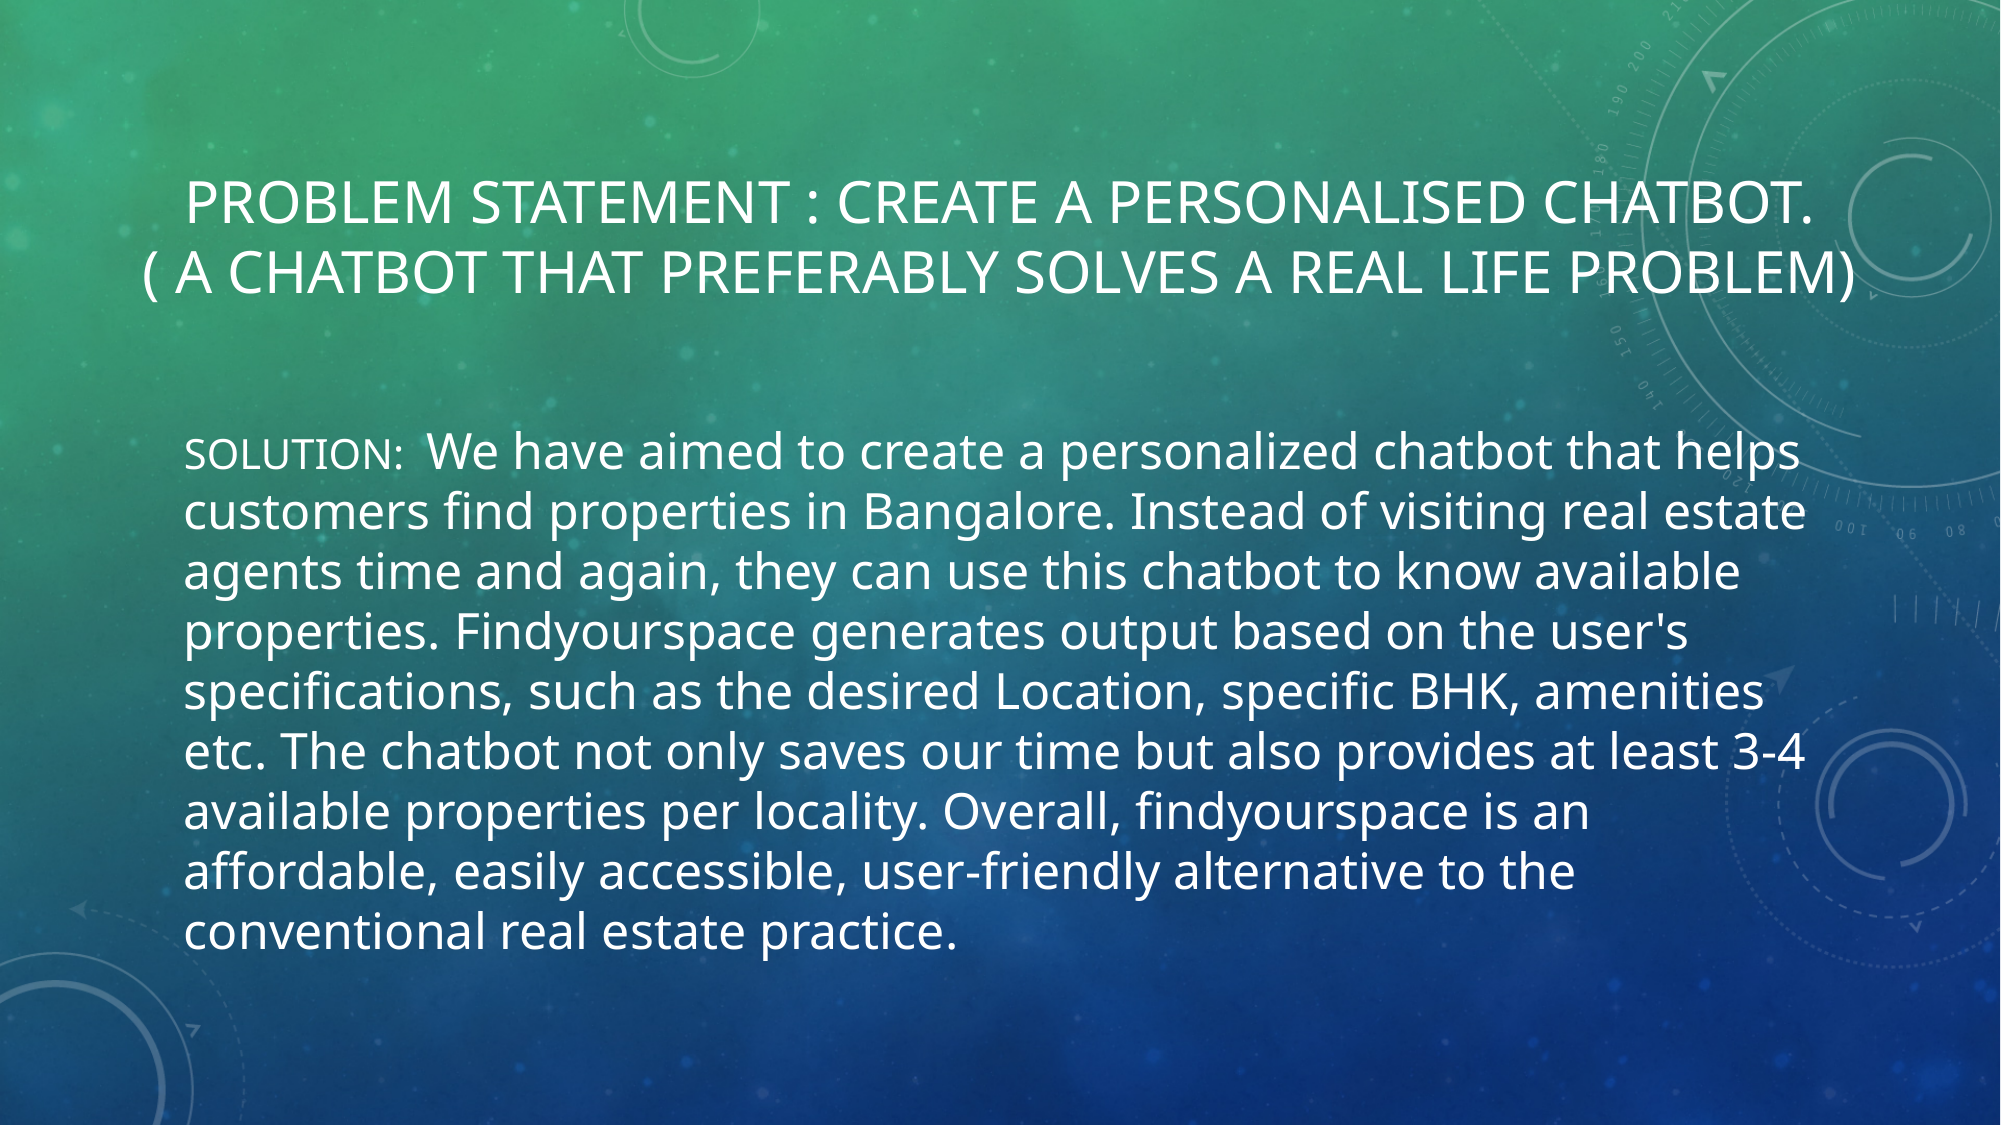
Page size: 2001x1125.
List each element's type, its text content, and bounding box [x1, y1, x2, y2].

title Problem Statement : Create a personalised Chatbot. ( a chatbot that preferably solves a real Life problem) [111, 115, 1889, 355]
picture [0, 0, 2001, 1125]
list SOLUTION: We have aimed to create a personalized chatbot that helps customers find properties in Bangalore. Instead of visiting real estate agents time and again, they can use this chatbot to know available properties. Findyourspace generates output based on the user's specifications, such as the desired Location, specific BHK, amenities etc. The chatbot not only saves our time but also provides at least 3-4 available properties per locality. Overall, findyourspace is an affordable, easily accessible, user-friendly alternative to the conventional real estate practice. [169, 390, 1831, 990]
